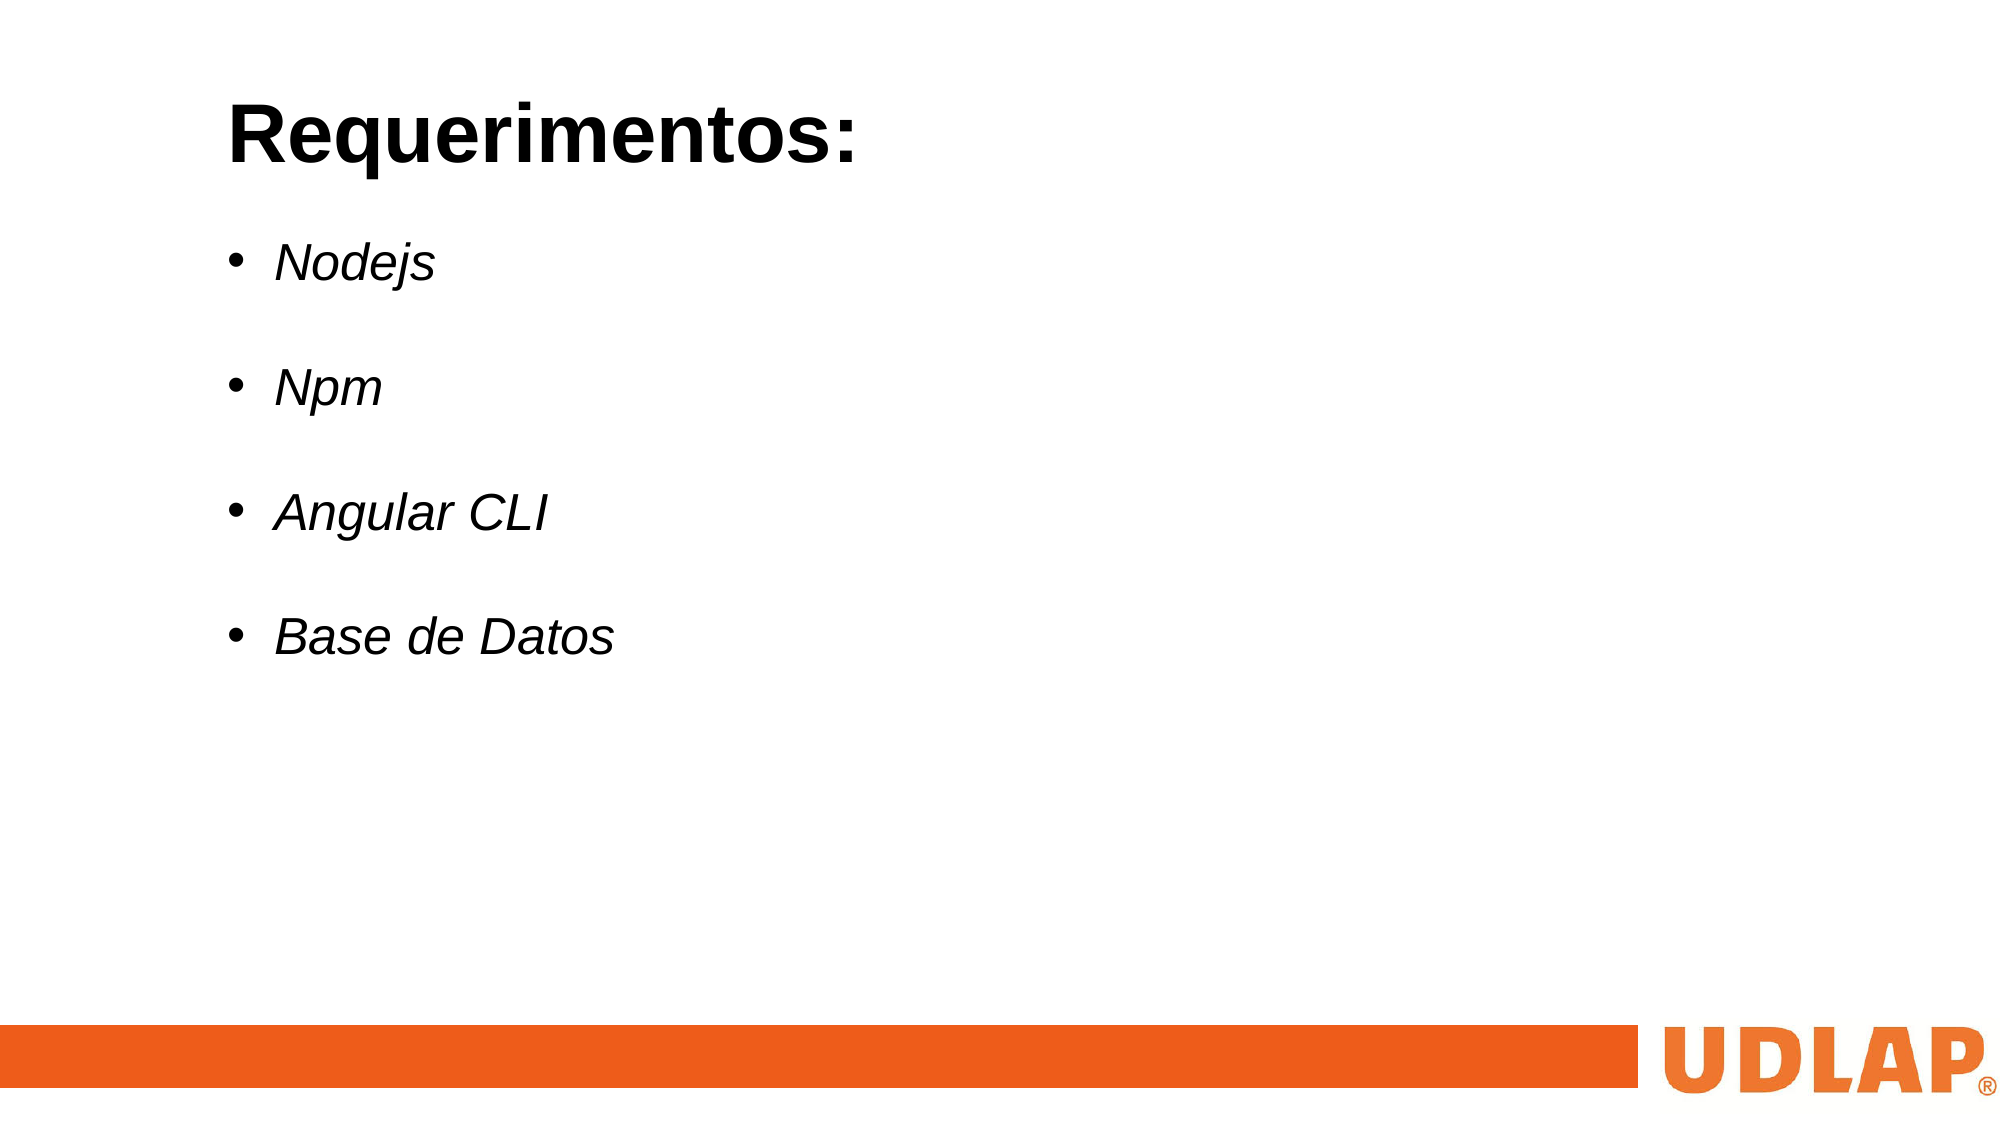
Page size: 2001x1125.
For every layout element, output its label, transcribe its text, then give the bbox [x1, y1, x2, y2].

text_box [0, 1025, 1638, 1088]
picture [1660, 1018, 2000, 1115]
text_box Requerimentos: [212, 71, 1582, 187]
text_box Nodejs Npm Angular CLI Base de Datos [212, 220, 1930, 673]
